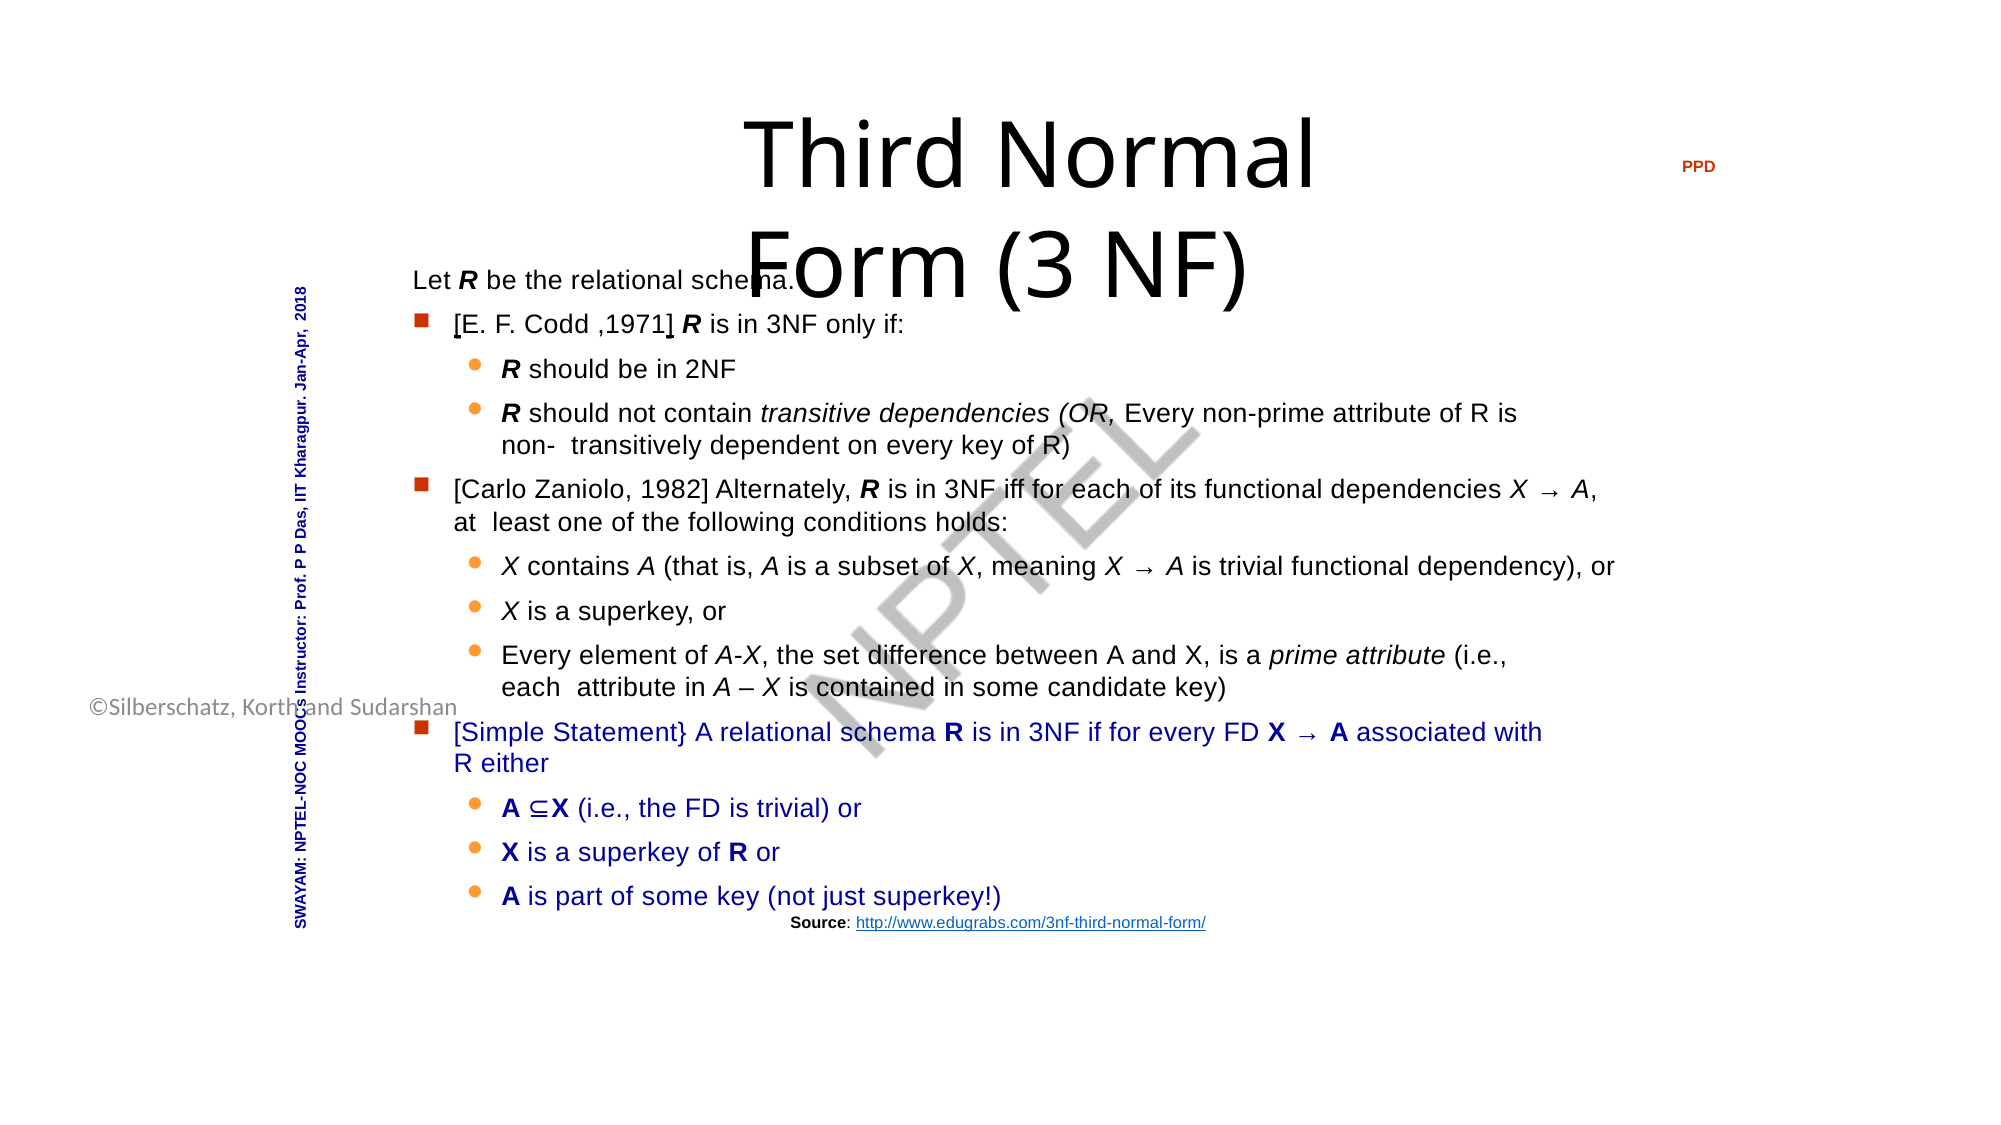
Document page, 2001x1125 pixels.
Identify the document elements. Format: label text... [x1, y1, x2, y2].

text_box Source: http://www.edugrabs.com/3nf-third-normal-form/ [788, 910, 1212, 932]
title Third Normal Form (3 NF) [741, 92, 1333, 249]
text_box [773, 336, 1227, 789]
text_box Let R be the relational schema. [E. F. Codd ,1971] R is in 3NF only if: R should be in 2NF R should not contain transitive dependencies (OR, Every non-prime attribute of R is non- transitively dependent on every key of R) [Carlo Zaniolo, 1982] Alternately, R is in 3NF iff for each of its functional dependencies X → A, at least one of the following conditions holds: X contains A (that is, A is a subset of X, meaning X → A is trivial functional dependency), or X is a superkey, or Every element of A-X, the set difference between A and X, is a prime attribute (i.e., each attribute in A – X is contained in some candidate key) [Simple Statement} A relational schema R is in 3NF if for every FD X → A associated with R either A ⊆ X (i.e., the FD is trivial) or X is a superkey of R or A is part of some key (not just superkey!) [410, 249, 1642, 911]
text_box SWAYAM: NPTEL-NOC MOOCs Instructor: Prof. P P Das, IIT Kharagpur. Jan-Apr, 2018 [290, 276, 310, 932]
text_box PPD [1680, 154, 1719, 176]
